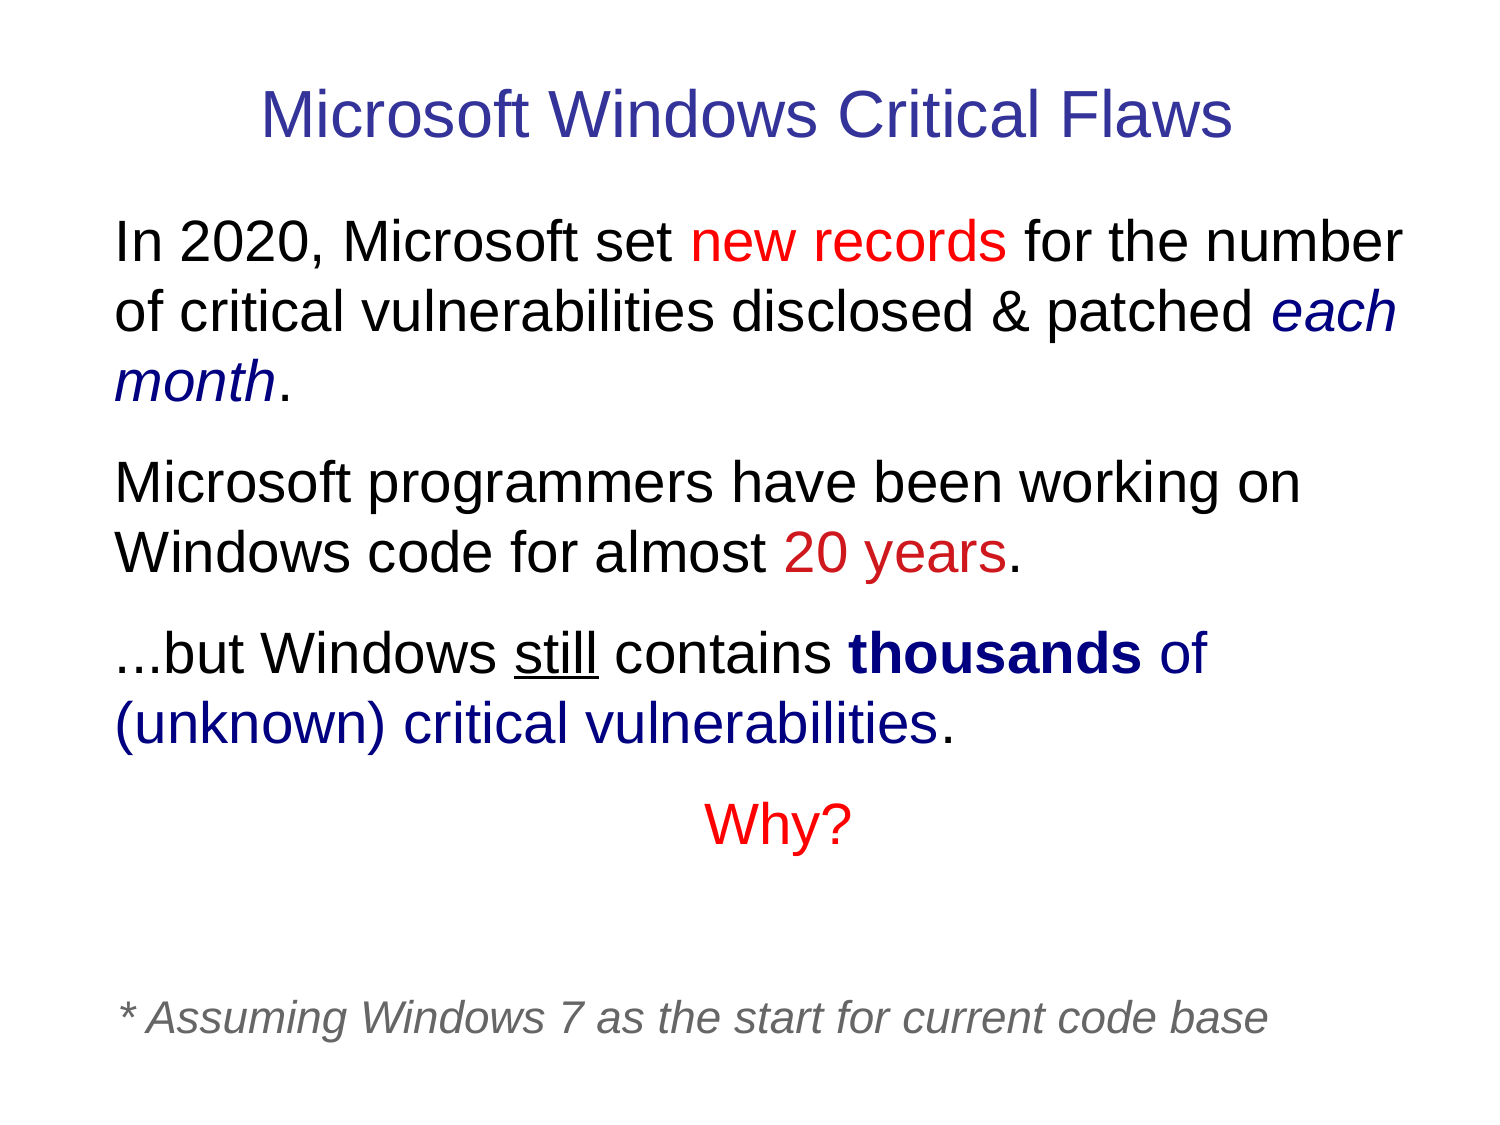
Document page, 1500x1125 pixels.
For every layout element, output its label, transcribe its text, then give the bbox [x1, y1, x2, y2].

text_box In 2020, Microsoft set new records for the number of critical vulnerabilities disclosed & patched each month. Microsoft programmers have been working on Windows code for almost 20 years. ...but Windows still contains thousands of (unknown) critical vulnerabilities. Why? * Assuming Windows 7 as the start for current code base [100, 195, 1455, 1095]
text_box Microsoft Windows Critical Flaws [100, 42, 1395, 180]
